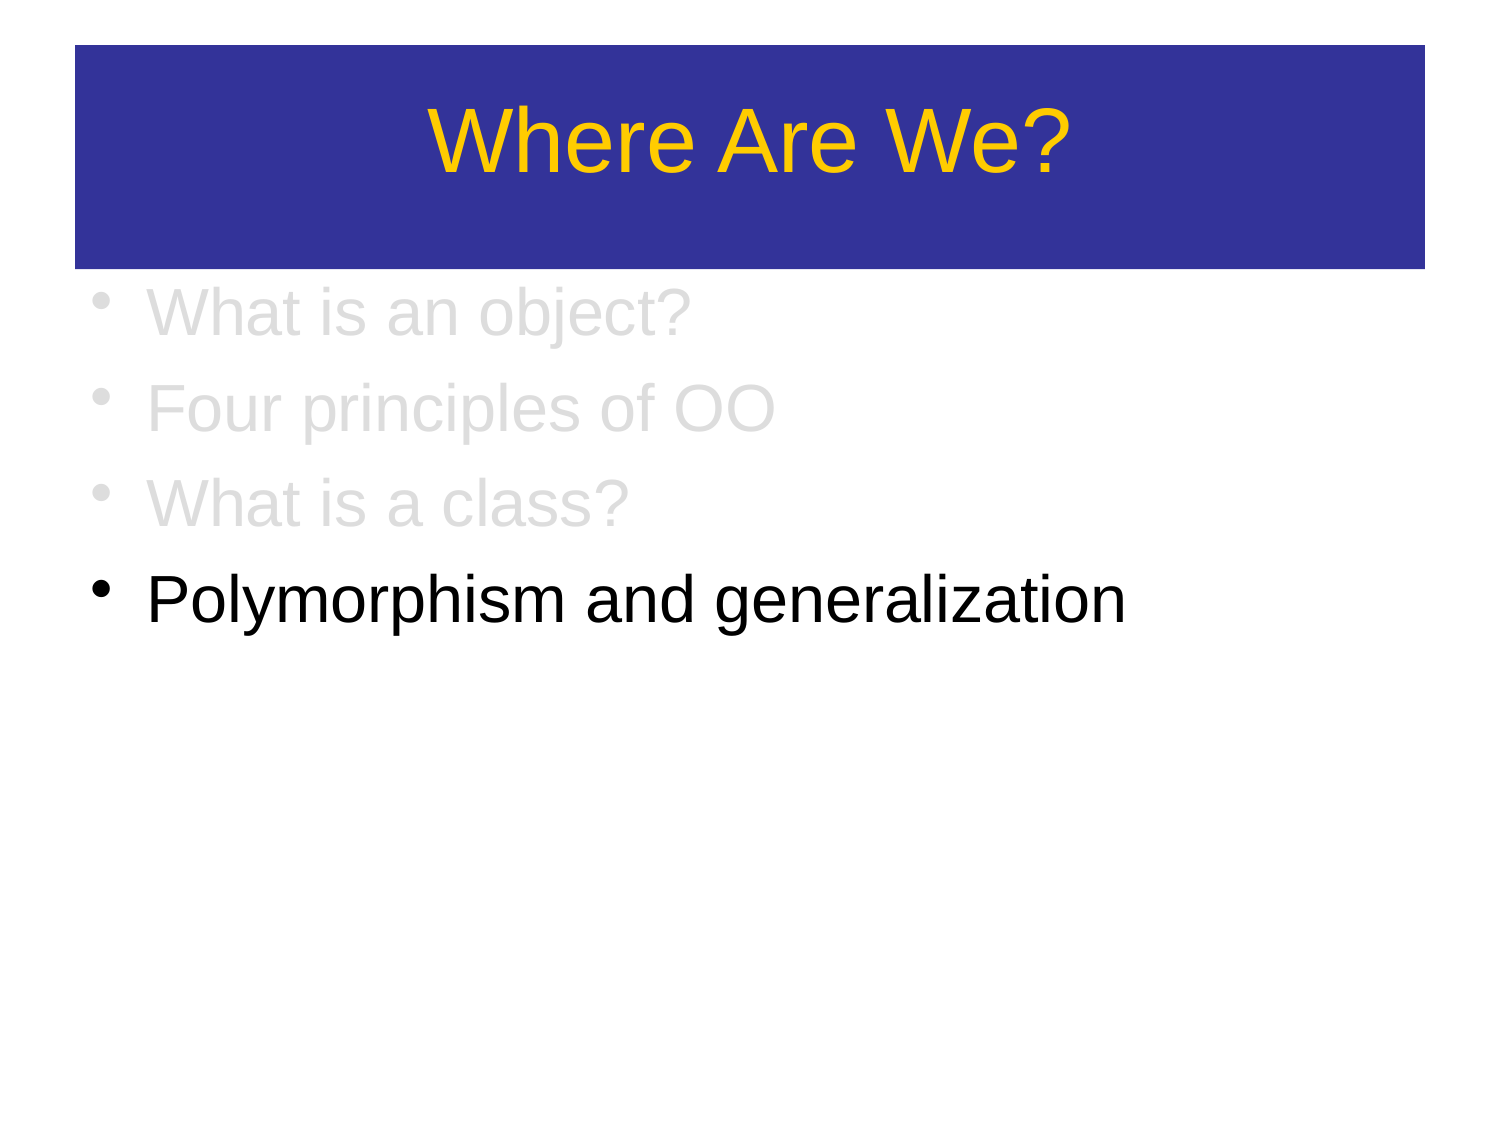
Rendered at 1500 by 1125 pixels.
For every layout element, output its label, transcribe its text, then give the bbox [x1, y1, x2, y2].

text_box What is an object? Four principles of OO What is a class? Polymorphism and generalization [87, 270, 1133, 636]
title Where Are We? [75, 45, 1425, 270]
